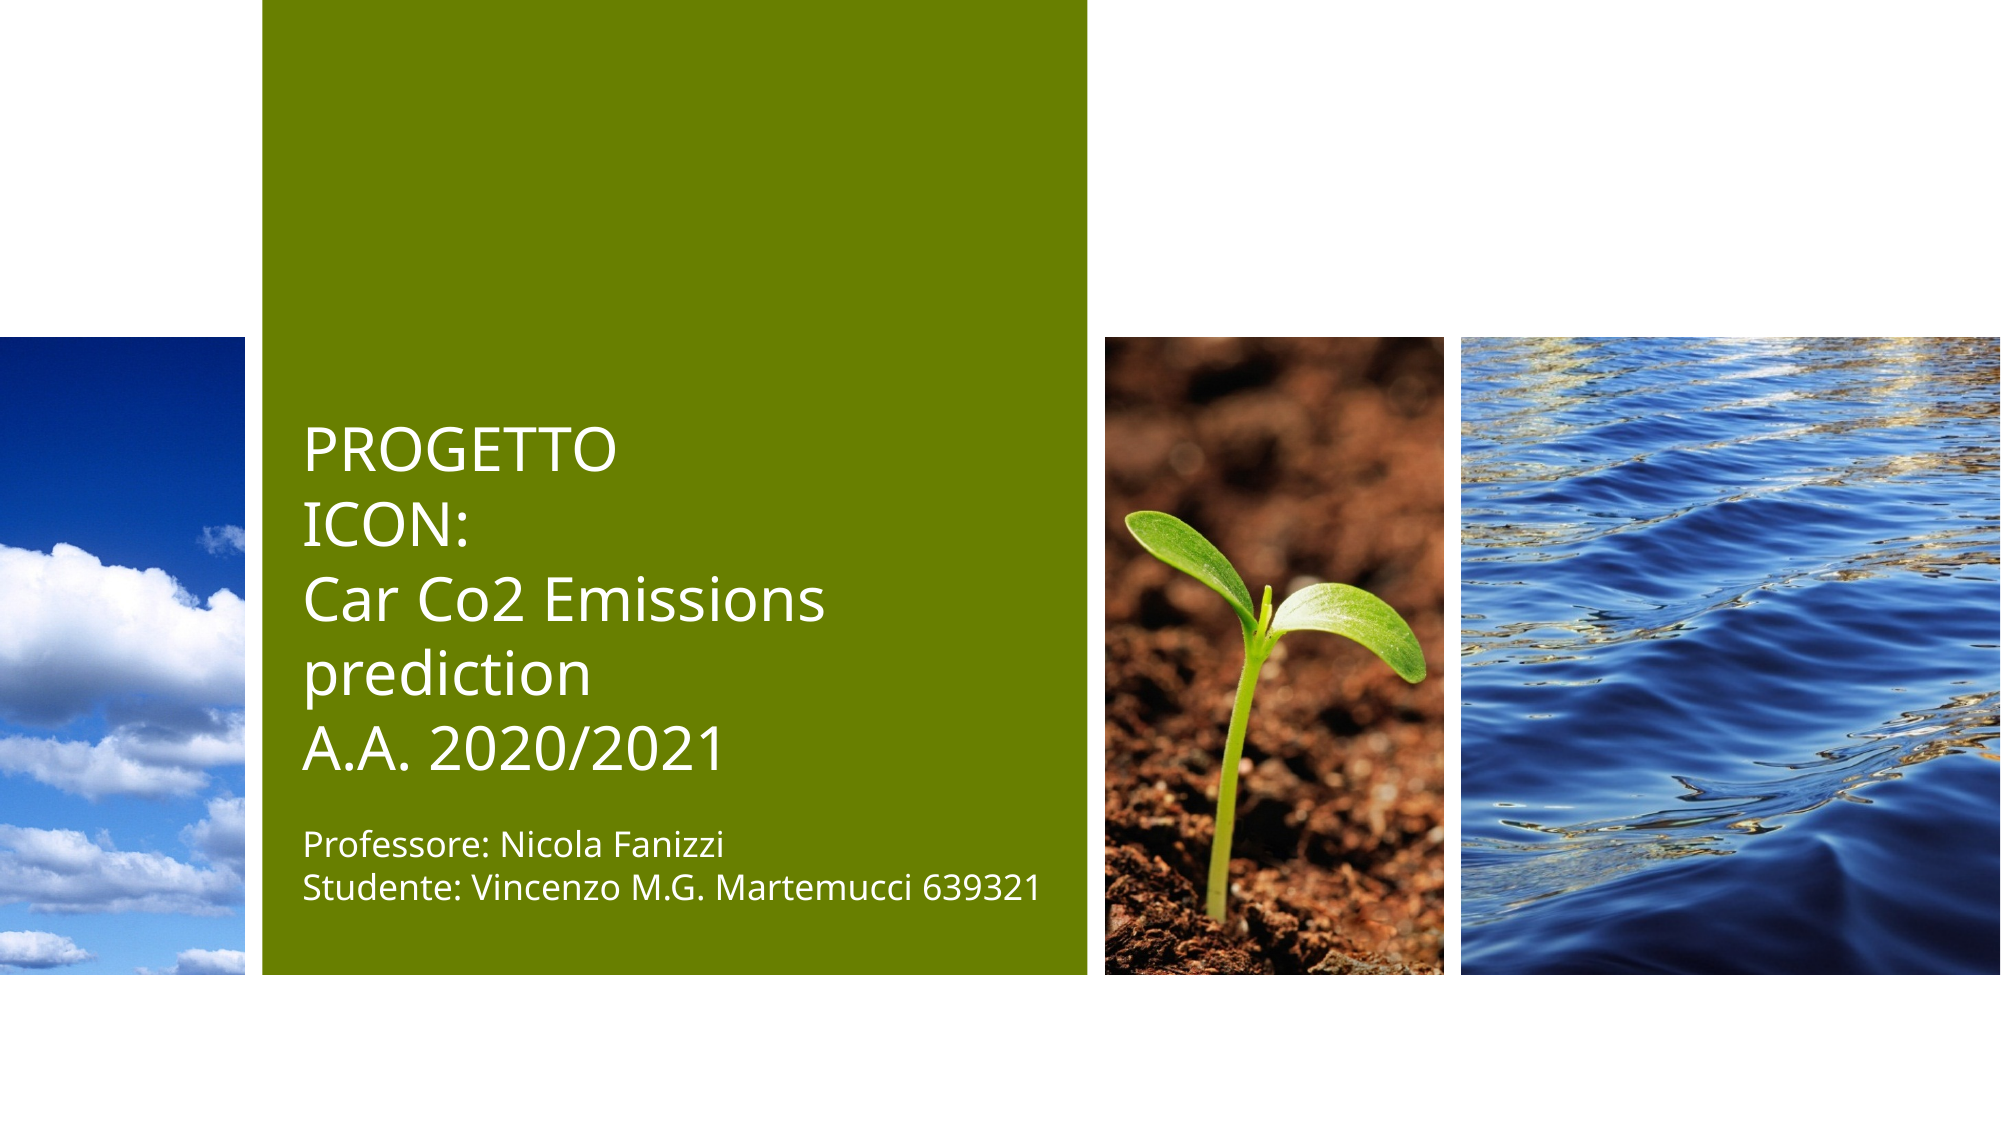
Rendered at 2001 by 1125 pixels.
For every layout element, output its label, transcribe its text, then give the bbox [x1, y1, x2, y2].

subtitle Professore: Nicola Fanizzi Studente: Vincenzo M.G. Martemucci 639321 [287, 814, 1083, 957]
picture [1105, 337, 1444, 975]
picture [0, 337, 245, 975]
title PROGETTO ICON: Car Co2 Emissions prediction A.A. 2020/2021 [287, 401, 1083, 793]
picture [1461, 337, 2001, 975]
